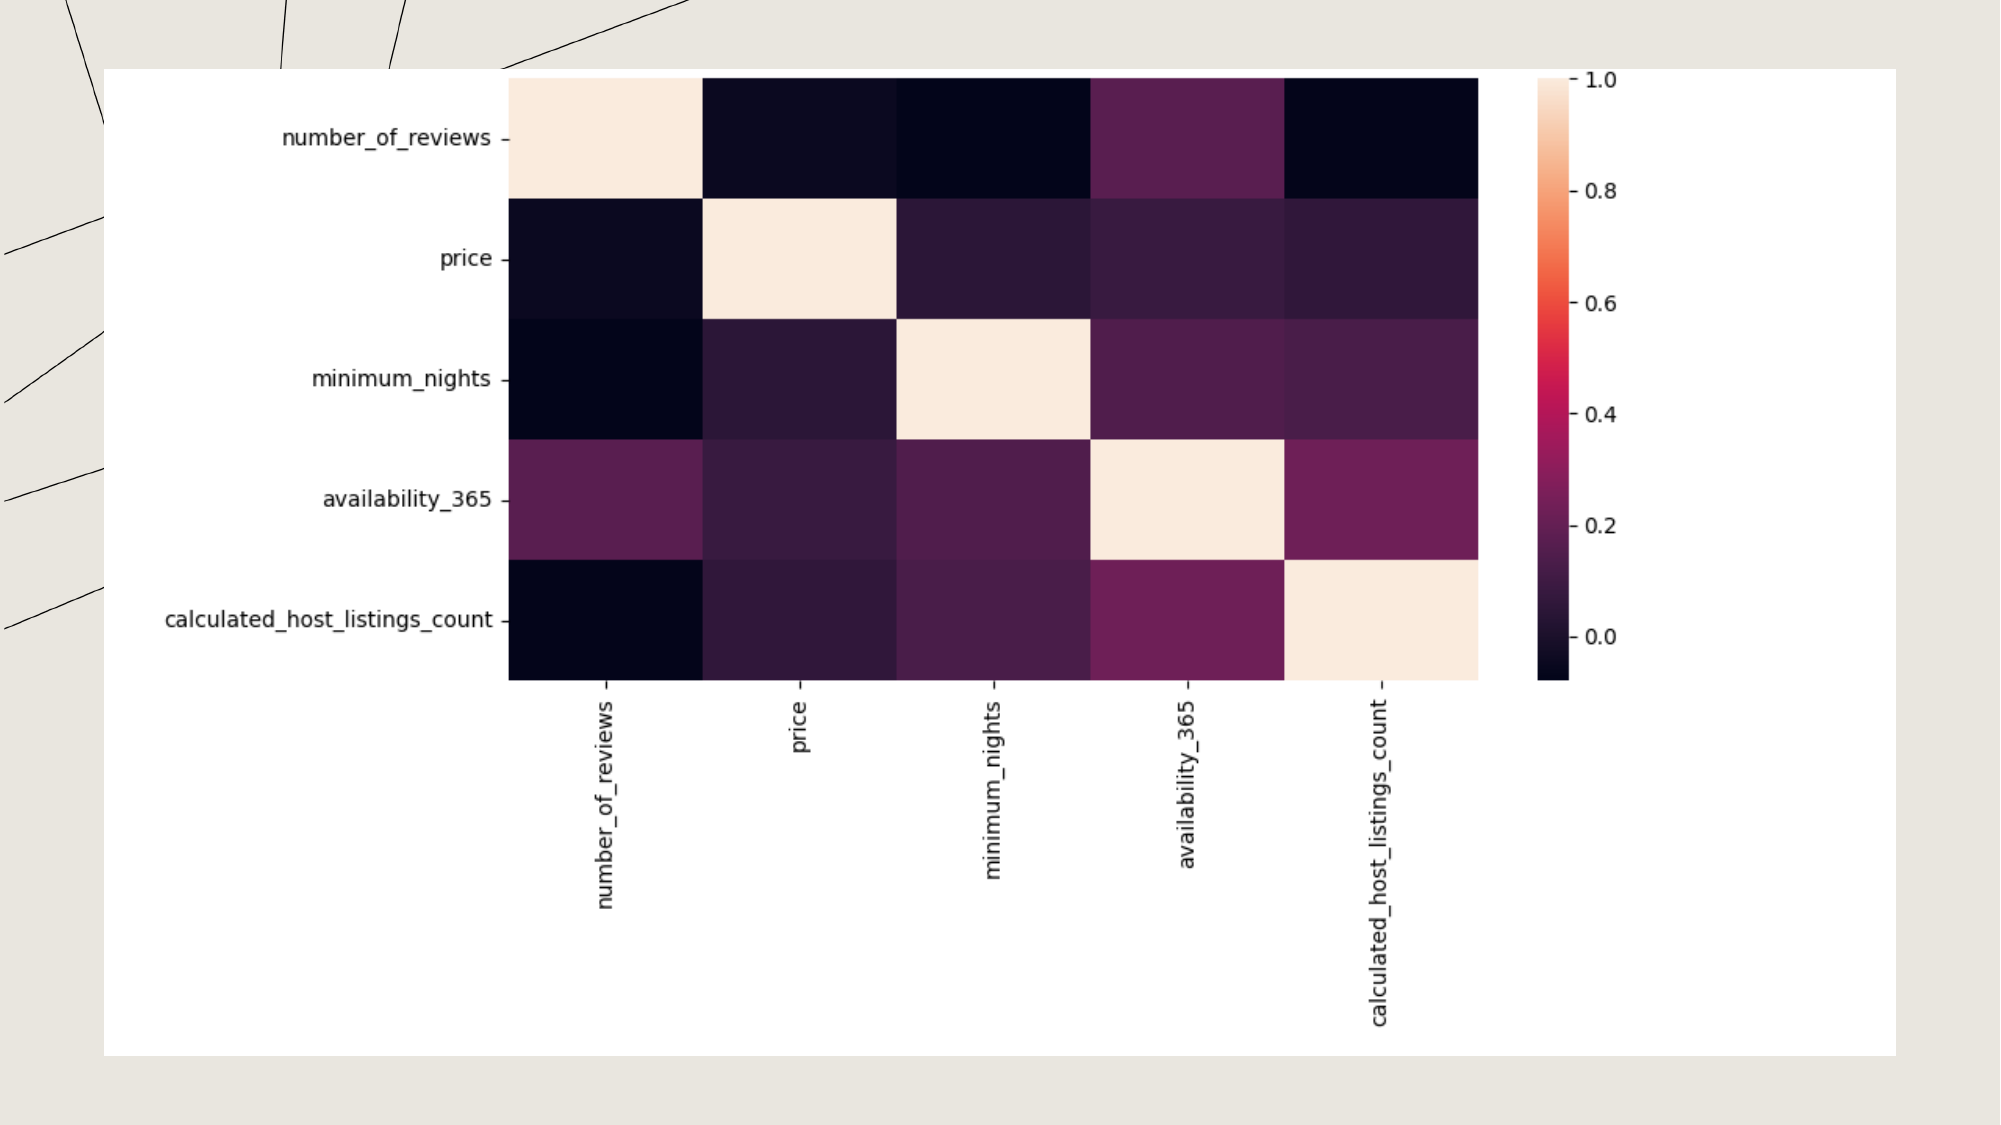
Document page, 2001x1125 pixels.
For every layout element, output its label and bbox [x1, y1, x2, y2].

picture [4, 0, 1896, 1056]
